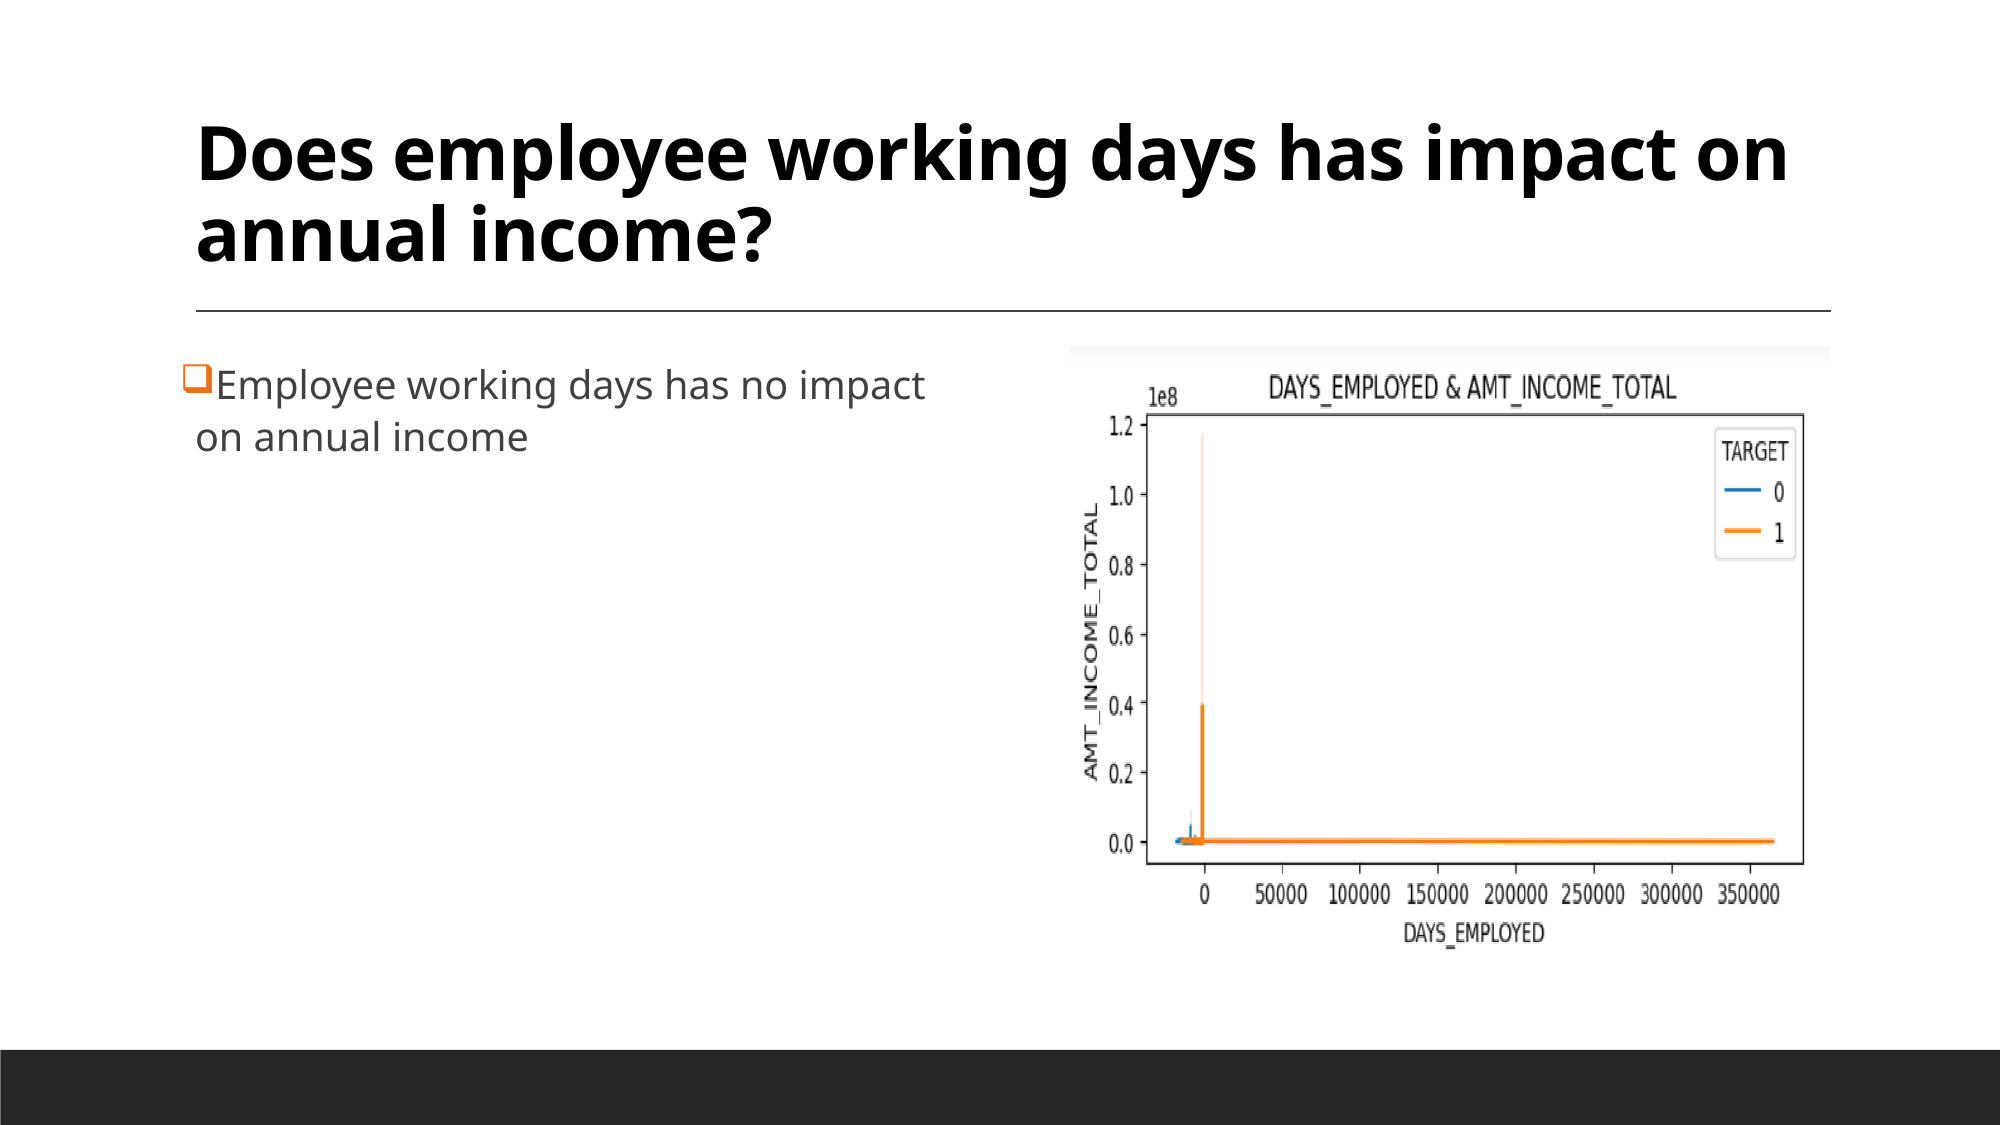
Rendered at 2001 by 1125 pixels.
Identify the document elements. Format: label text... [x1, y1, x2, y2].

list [1068, 347, 1831, 964]
title Does employee working days has impact on annual income? [180, 47, 1830, 285]
list Employee working days has no impact on annual income [180, 347, 942, 963]
